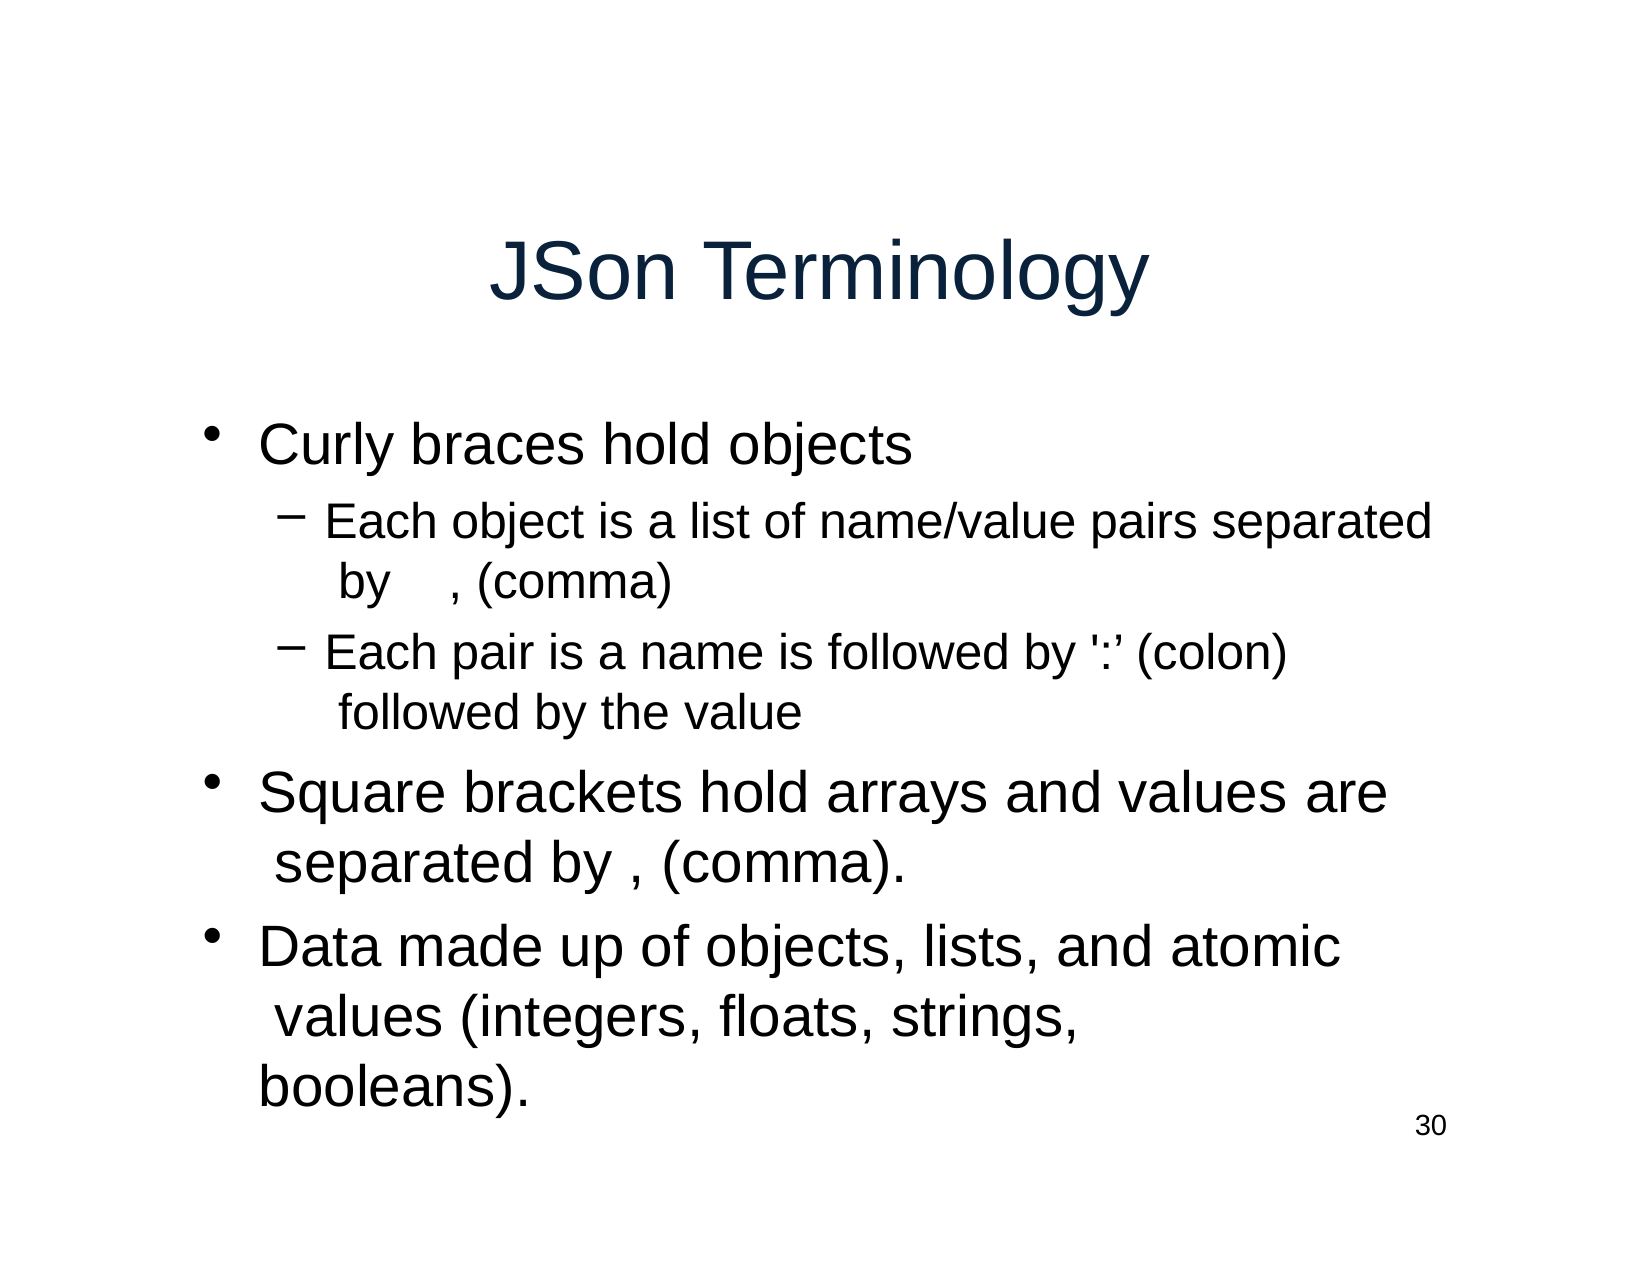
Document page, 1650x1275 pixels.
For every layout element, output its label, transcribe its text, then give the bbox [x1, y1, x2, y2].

title JSon Terminology [487, 214, 1164, 389]
slide_number 30 [1408, 1107, 1454, 1275]
text_box Curly braces hold objects Each object is a list of name/value pairs separated by , (comma) Each pair is a name is followed by ':’ (colon) followed by the value Square brackets hold arrays and values are separated by , (comma). Data made up of objects, lists, and atomic values (integers, floats, strings, booleans). [200, 389, 1441, 1118]
